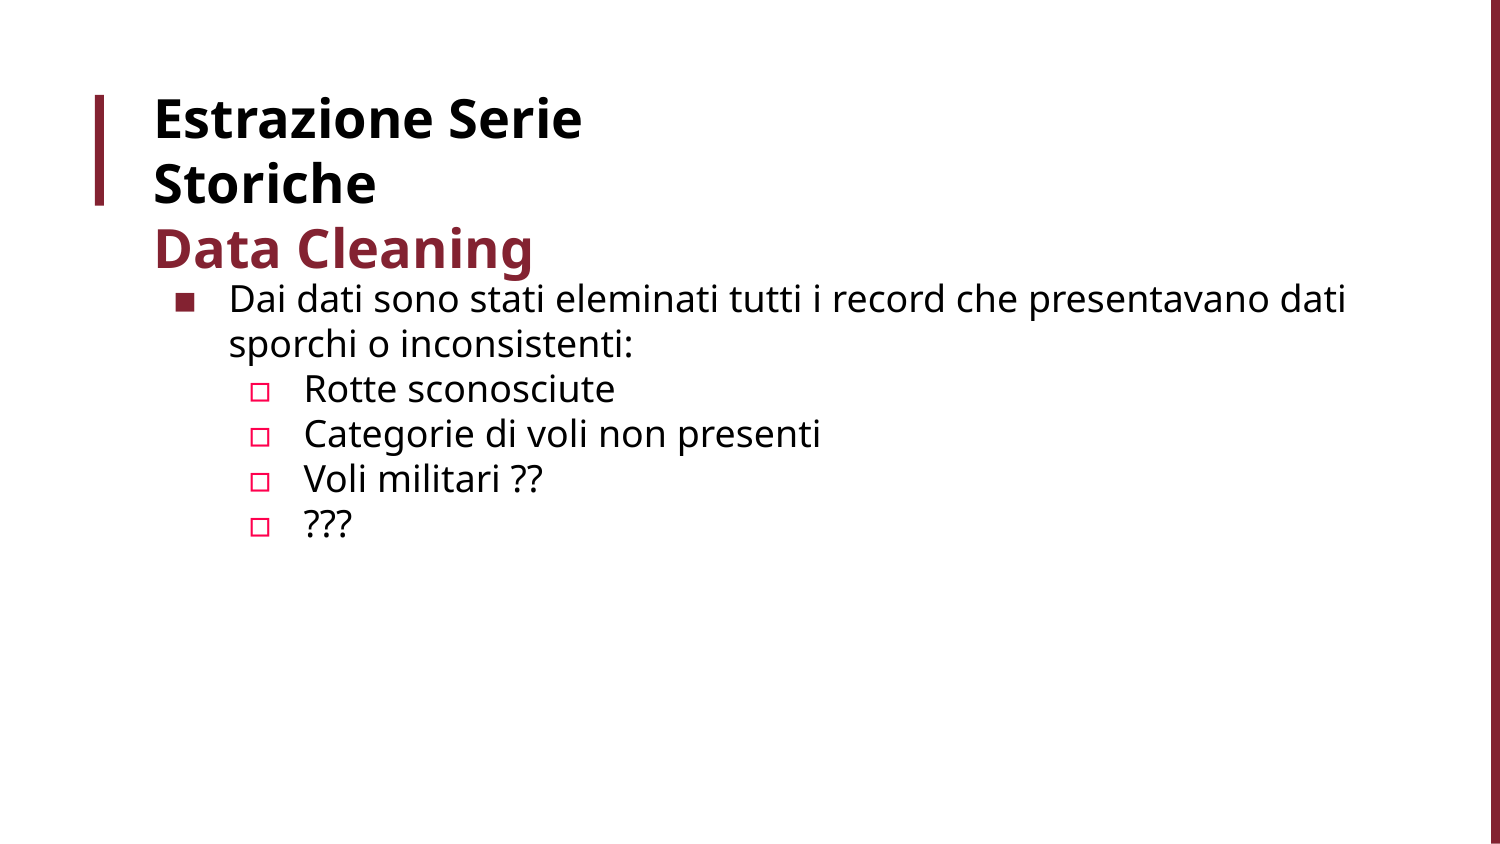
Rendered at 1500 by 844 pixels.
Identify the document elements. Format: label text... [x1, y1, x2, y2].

list Dai dati sono stati eleminati tutti i record che presentavano dati sporchi o inconsistenti: Rotte sconosciute Categorie di voli non presenti Voli militari ?? ??? [138, 260, 1428, 777]
title Estrazione Serie Storiche Data Cleaning [138, 69, 792, 210]
